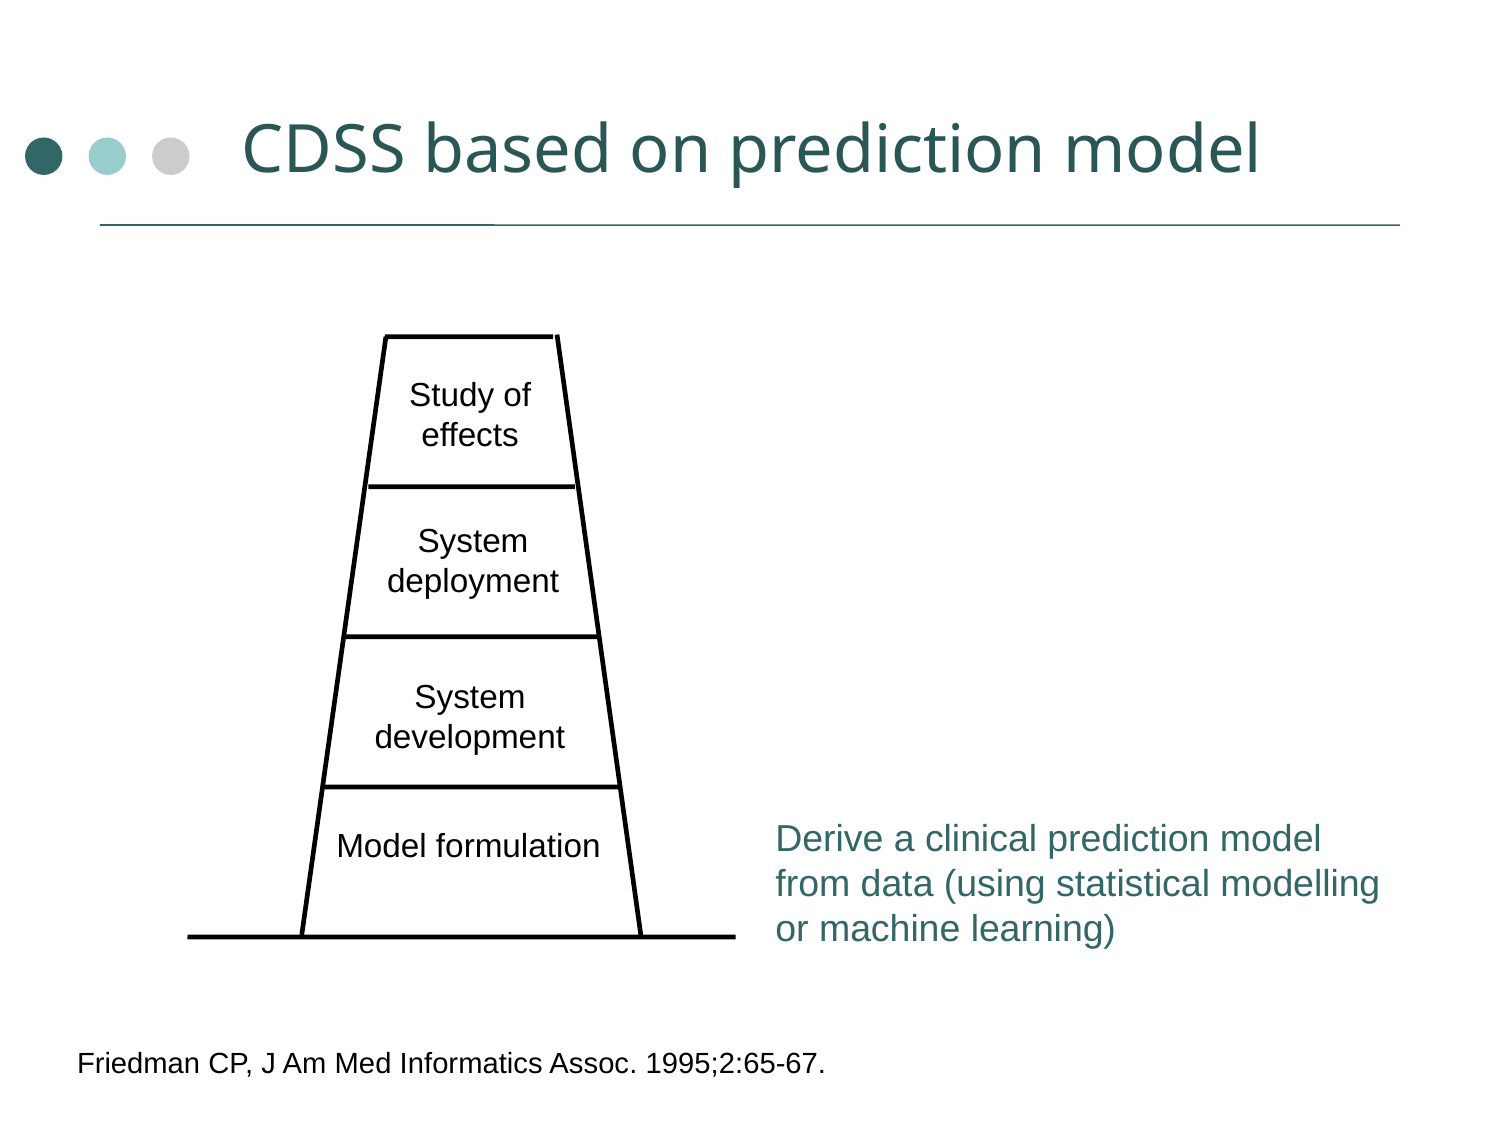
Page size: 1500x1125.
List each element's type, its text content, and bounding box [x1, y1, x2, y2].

text_box Friedman CP, J Am Med Informatics Assoc. 1995;2:65-67. [62, 1037, 1100, 1088]
text_box Derive a clinical prediction model from data (using statistical modelling or machine learning) [760, 806, 1400, 957]
text_box CDSS based on prediction model [227, 52, 1490, 240]
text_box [187, 334, 736, 938]
